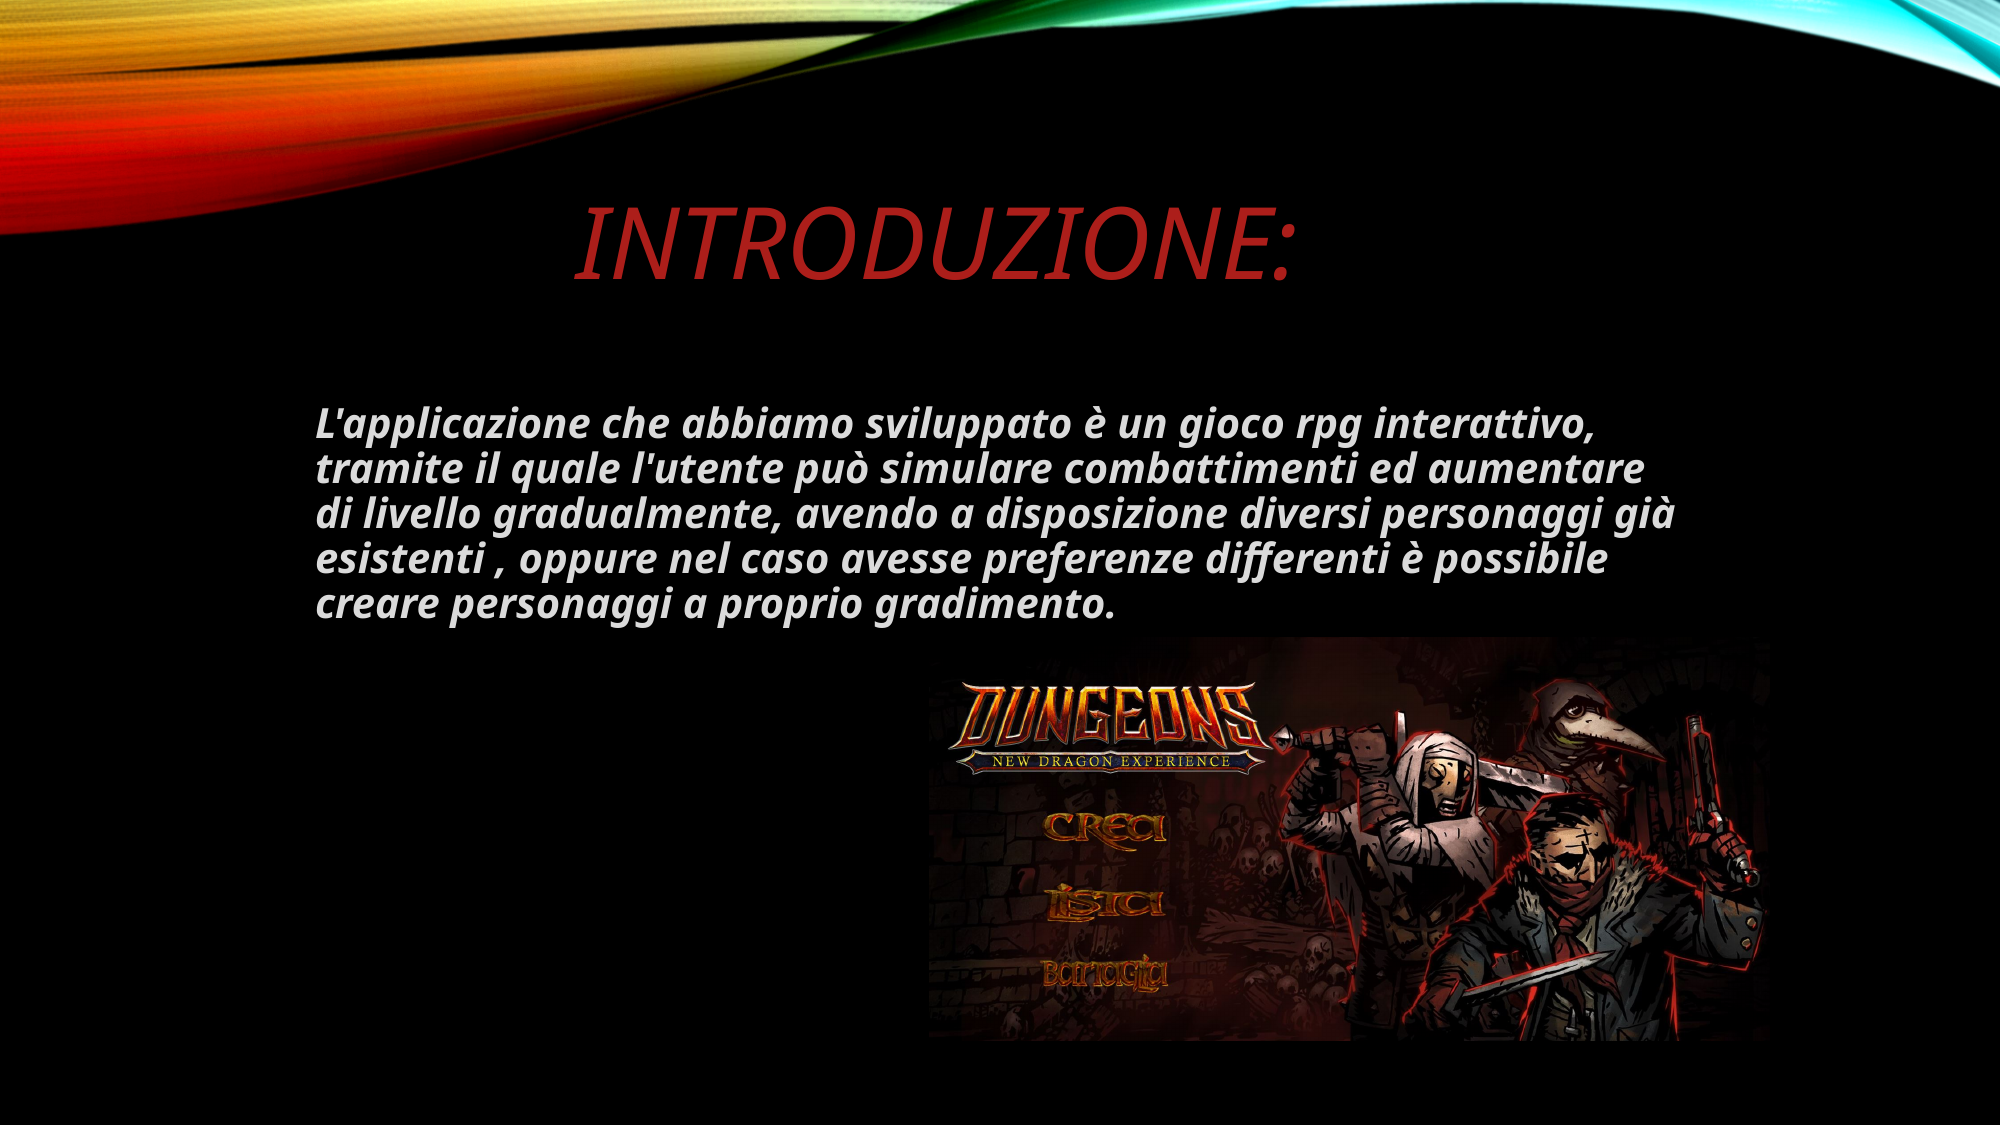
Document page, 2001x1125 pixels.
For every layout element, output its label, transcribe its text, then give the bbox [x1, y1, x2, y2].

list L'applicazione che abbiamo sviluppato è un gioco rpg interattivo, tramite il quale l'utente può simulare combattimenti ed aumentare di livello gradualmente, avendo a disposizione diversi personaggi già esistenti , oppure nel caso avesse preferenze differenti è possibile creare personaggi a proprio gradimento. [150, 394, 1704, 704]
picture [929, 636, 1771, 1041]
picture [0, 0, 2000, 237]
title INTRODUZIONE: [125, 126, 1751, 369]
